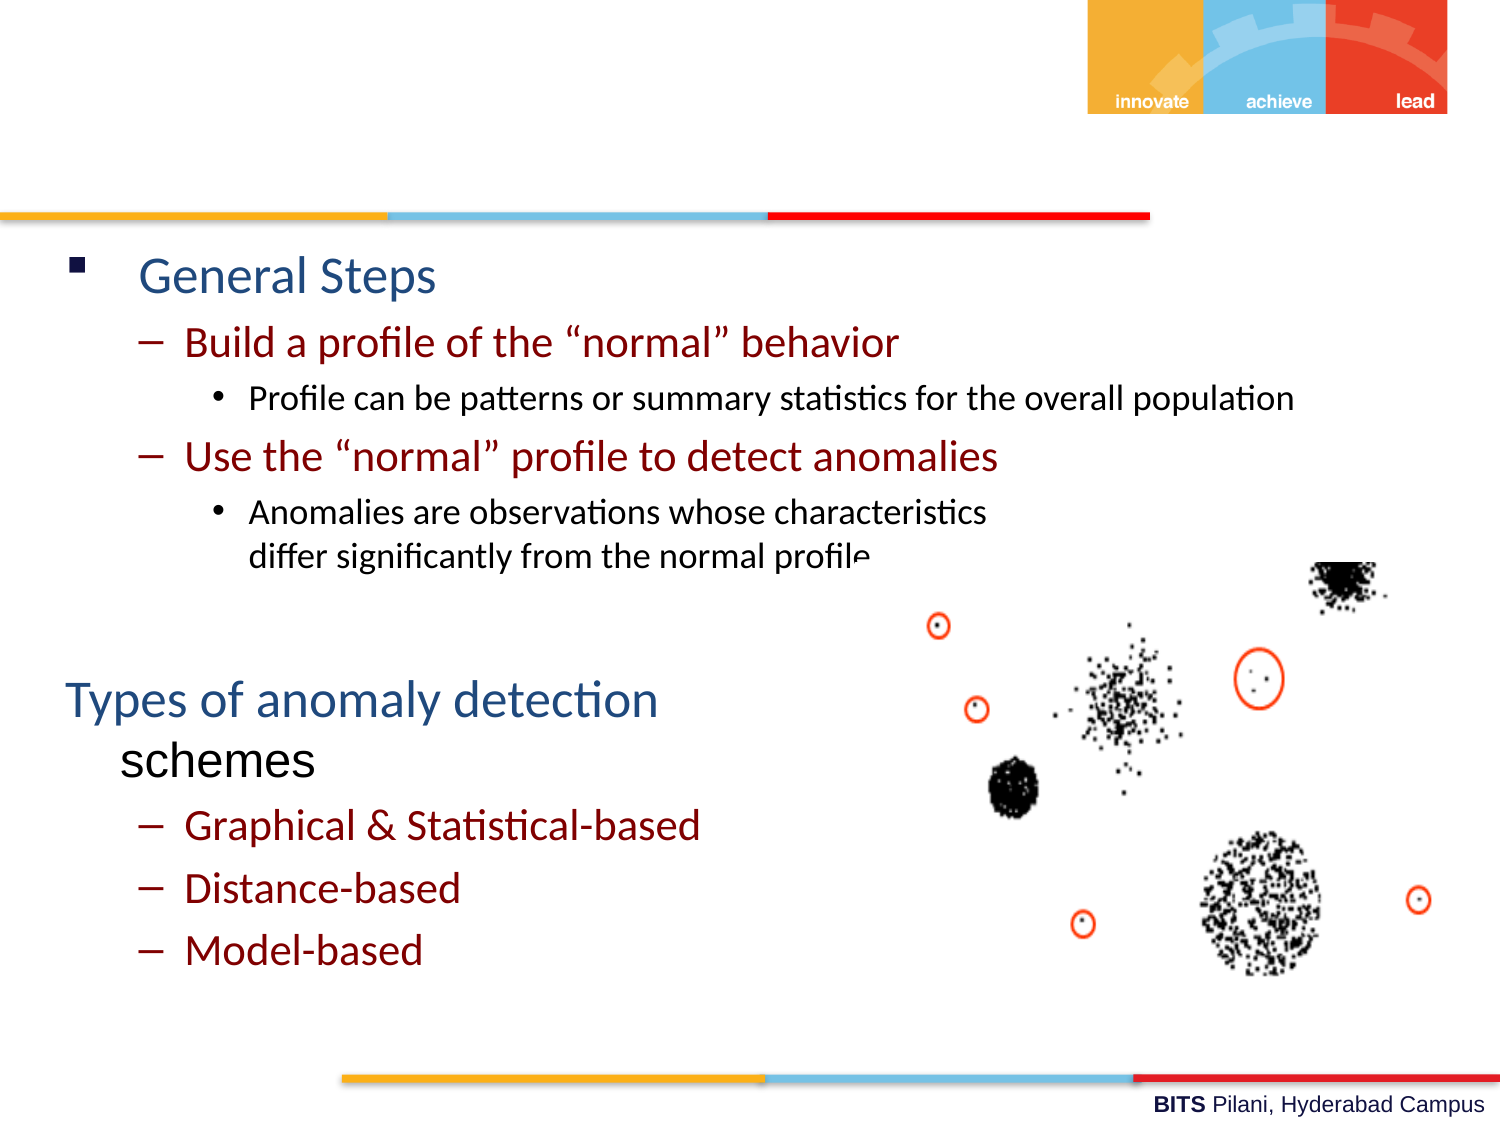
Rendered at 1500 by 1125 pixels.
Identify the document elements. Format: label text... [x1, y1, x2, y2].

list General Steps Build a profile of the “normal” behavior Profile can be patterns or summary statistics for the overall population Use the “normal” profile to detect anomalies Anomalies are observations whose characteristics differ significantly from the normal profile Types of anomaly detection schemes Graphical & Statistical-based Distance-based Model-based [50, 245, 1400, 988]
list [855, 562, 1442, 1009]
picture [1087, 0, 1448, 114]
